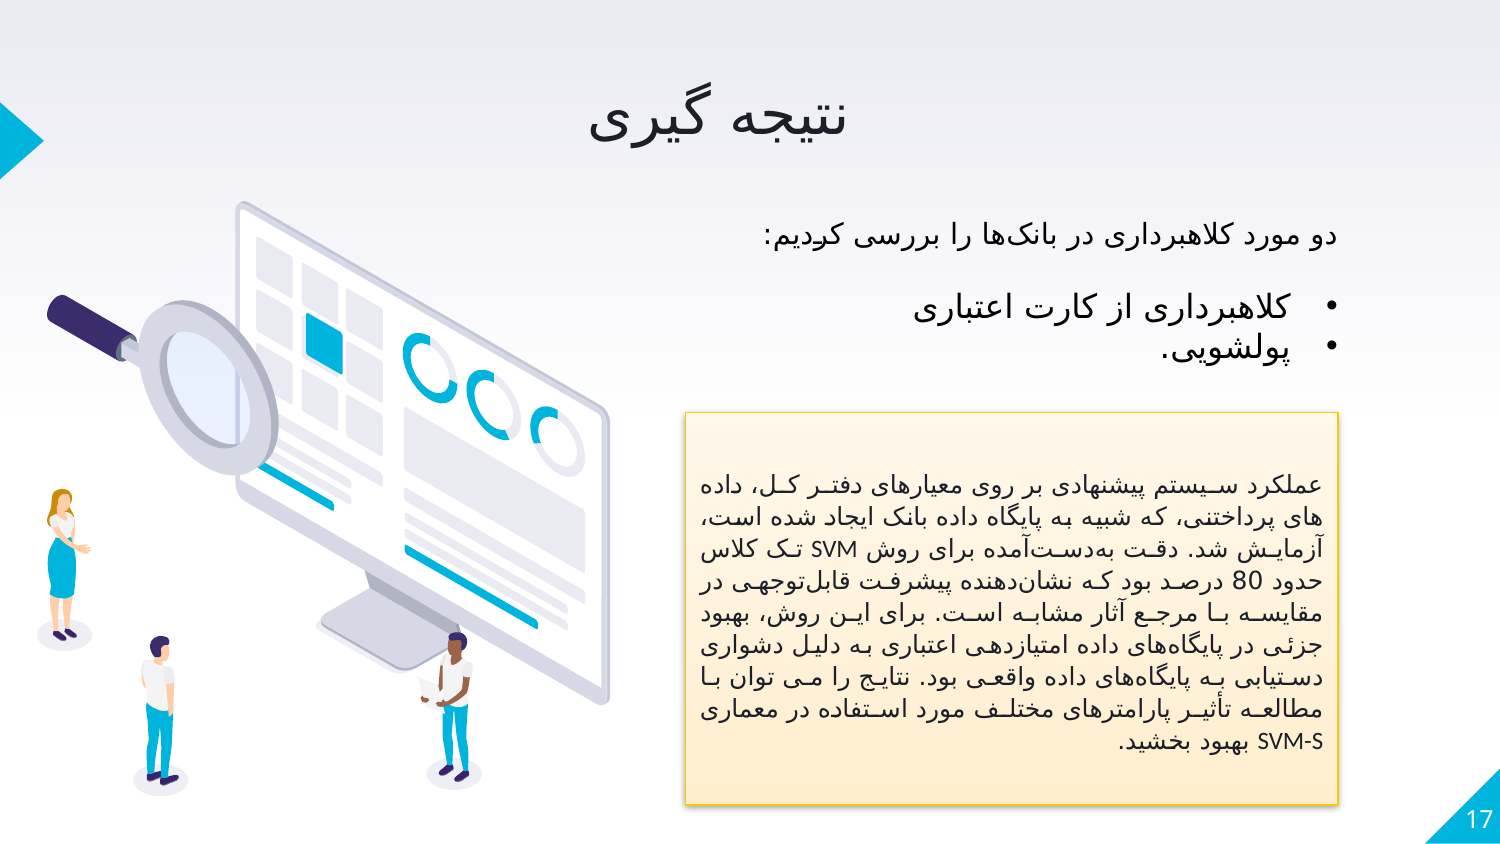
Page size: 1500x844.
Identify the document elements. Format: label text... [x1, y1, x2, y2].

title نتیجه گیری [256, 89, 1182, 188]
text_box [36, 200, 611, 797]
slide_number 17 [1418, 760, 1494, 838]
text_box عملکرد سیستم پیشنهادی بر روی معیارهای دفتر کل، داده های پرداختنی، که شبیه به پایگاه داده بانک ایجاد شده است، آزمایش شد. دقت به‌دست‌آمده برای روش SVM تک کلاس حدود 80 درصد بود که نشان‌دهنده پیشرفت قابل‌توجهی در مقایسه با مرجع آثار مشابه است. برای این روش، بهبود جزئی در پایگاه‌های داده امتیازدهی اعتباری به دلیل دشواری دستیابی به پایگاه‌های داده واقعی بود. نتایج را می توان با مطالعه تأثیر پارامترهای مختلف مورد استفاده در معماری SVM-S بهبود بخشید. [685, 412, 1339, 806]
text_box دو مورد کلاهبرداری در بانک‌ها را بررسی کردیم: کلاهبرداری از کارت اعتباری پولشویی. [714, 208, 1353, 443]
